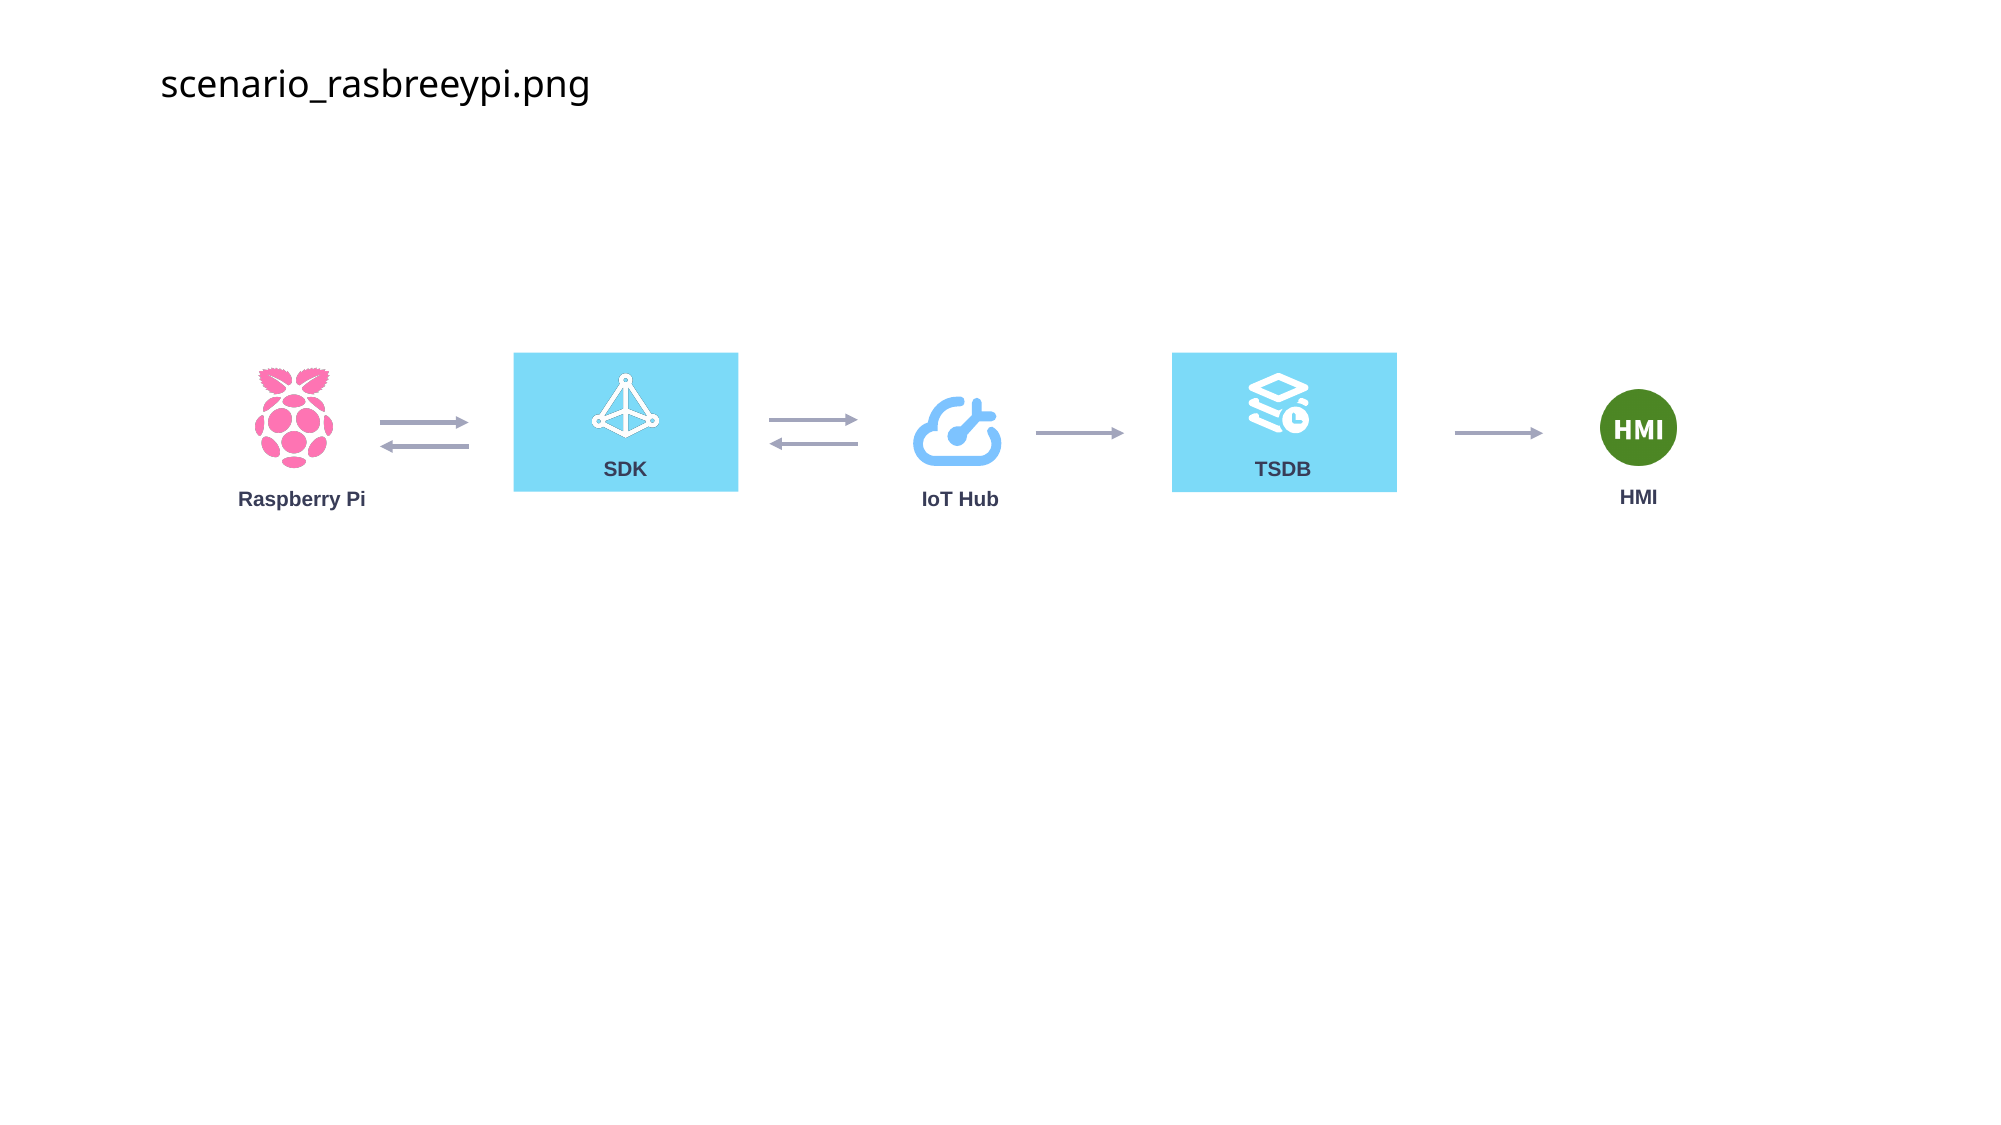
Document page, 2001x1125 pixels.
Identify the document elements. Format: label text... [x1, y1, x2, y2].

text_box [194, 352, 1750, 519]
text_box scenario_rasbreeypi.png [145, 52, 607, 113]
